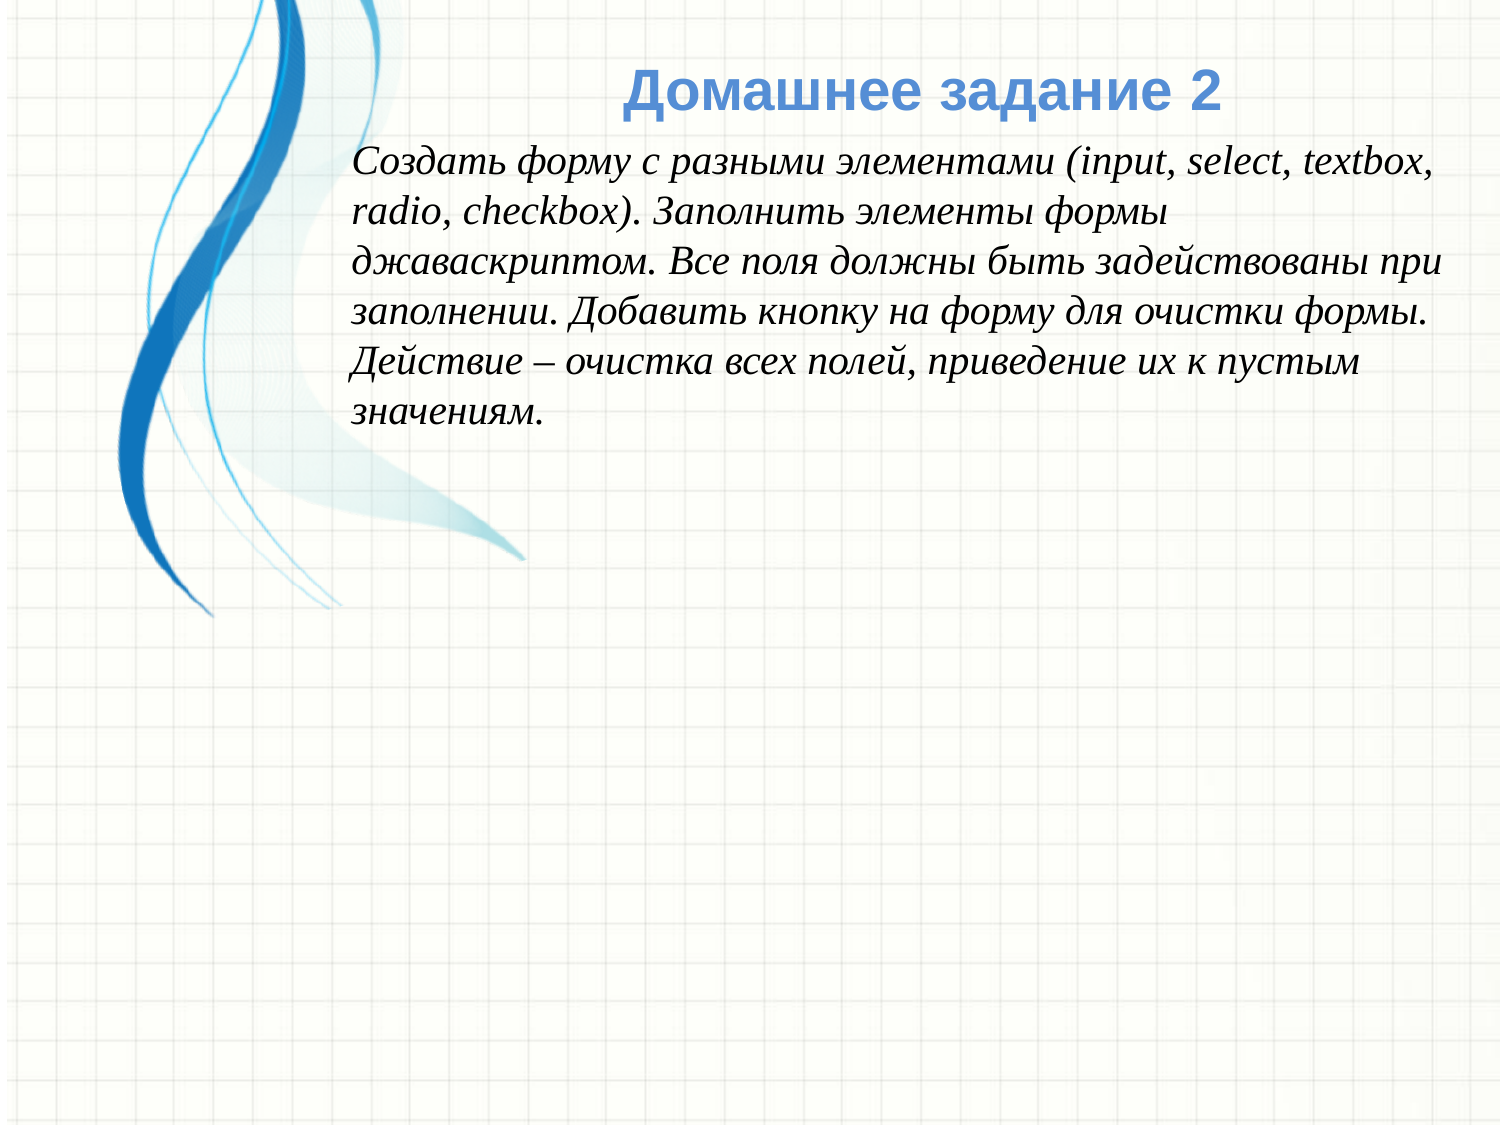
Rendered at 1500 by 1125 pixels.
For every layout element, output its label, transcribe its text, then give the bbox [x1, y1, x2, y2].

picture [0, 0, 1500, 1125]
text_box Домашнее задание 2 [499, 44, 1450, 125]
text_box Создать форму с разными элементами (input, select, textbox, radio, checkbox). Заполнить элементы формы джаваскриптом. Все поля должны быть задействованы при заполнении. Добавить кнопку на форму для очистки формы. Действие – очистка всех полей, приведение их к пустым значениям. [336, 125, 1471, 1106]
